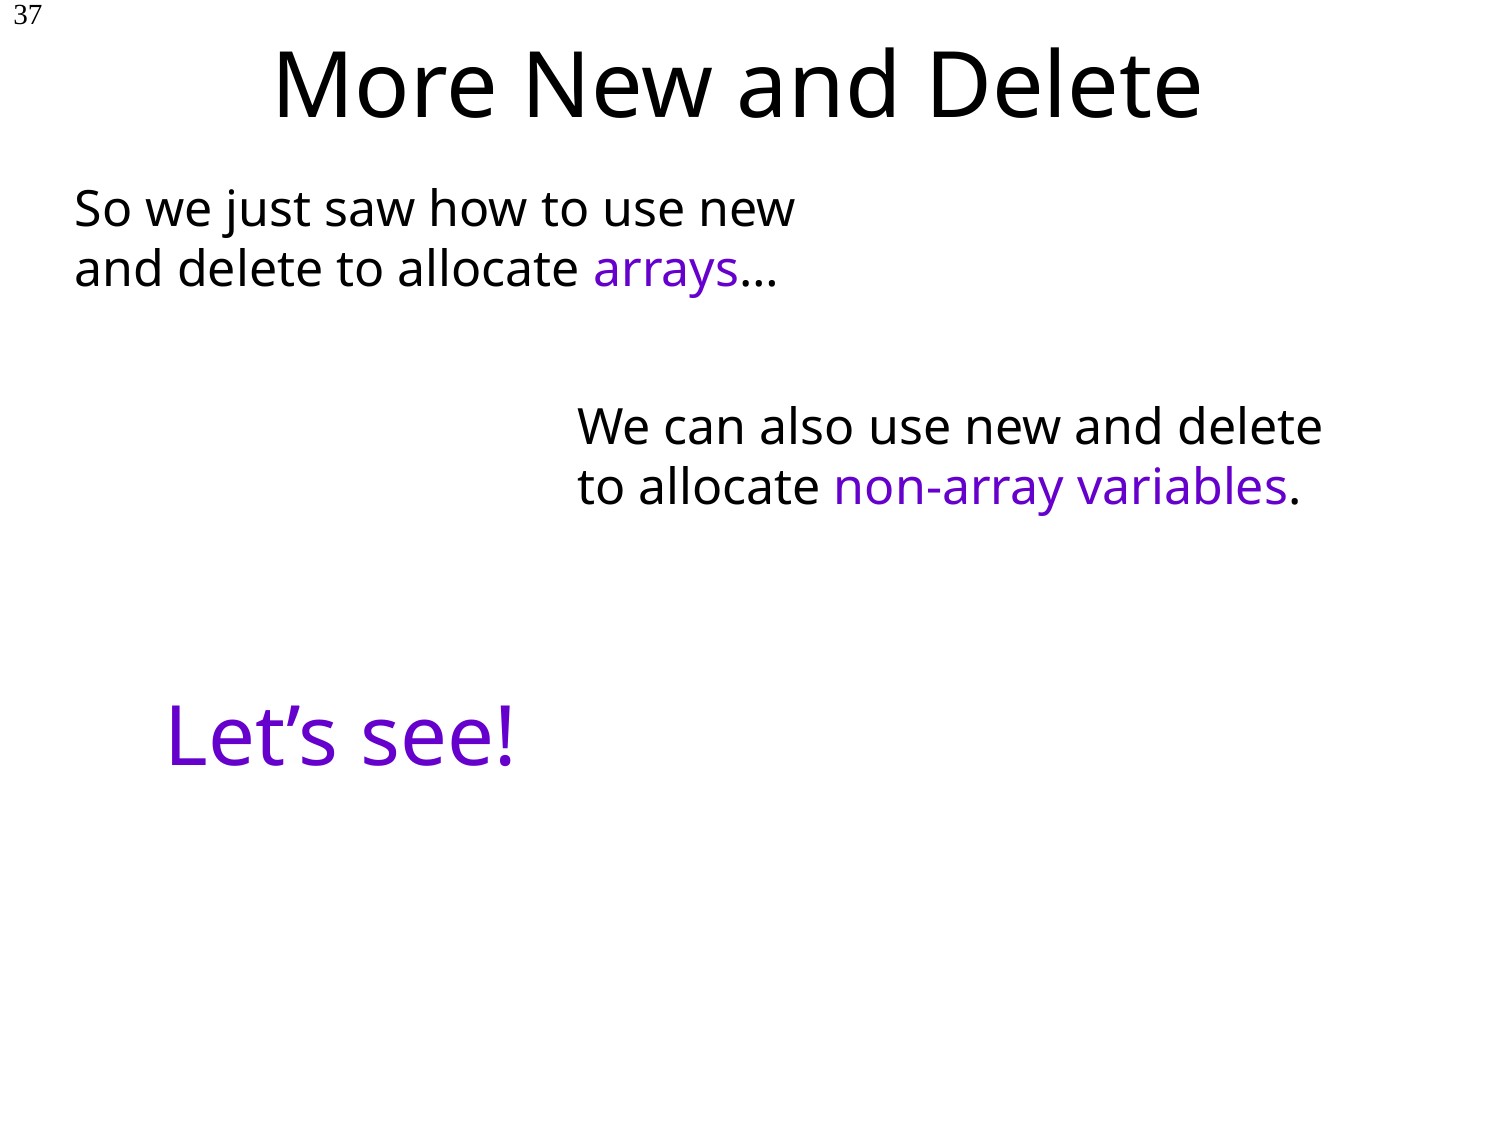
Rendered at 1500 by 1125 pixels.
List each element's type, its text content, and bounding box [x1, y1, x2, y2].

slide_number 37 [0, 0, 58, 63]
text_box So we just saw how to use new and delete to allocate arrays… [59, 169, 863, 304]
title More New and Delete [112, 0, 1388, 175]
text_box Let’s see! [150, 675, 953, 790]
text_box We can also use new and delete to allocate non-array variables. [562, 387, 1366, 523]
